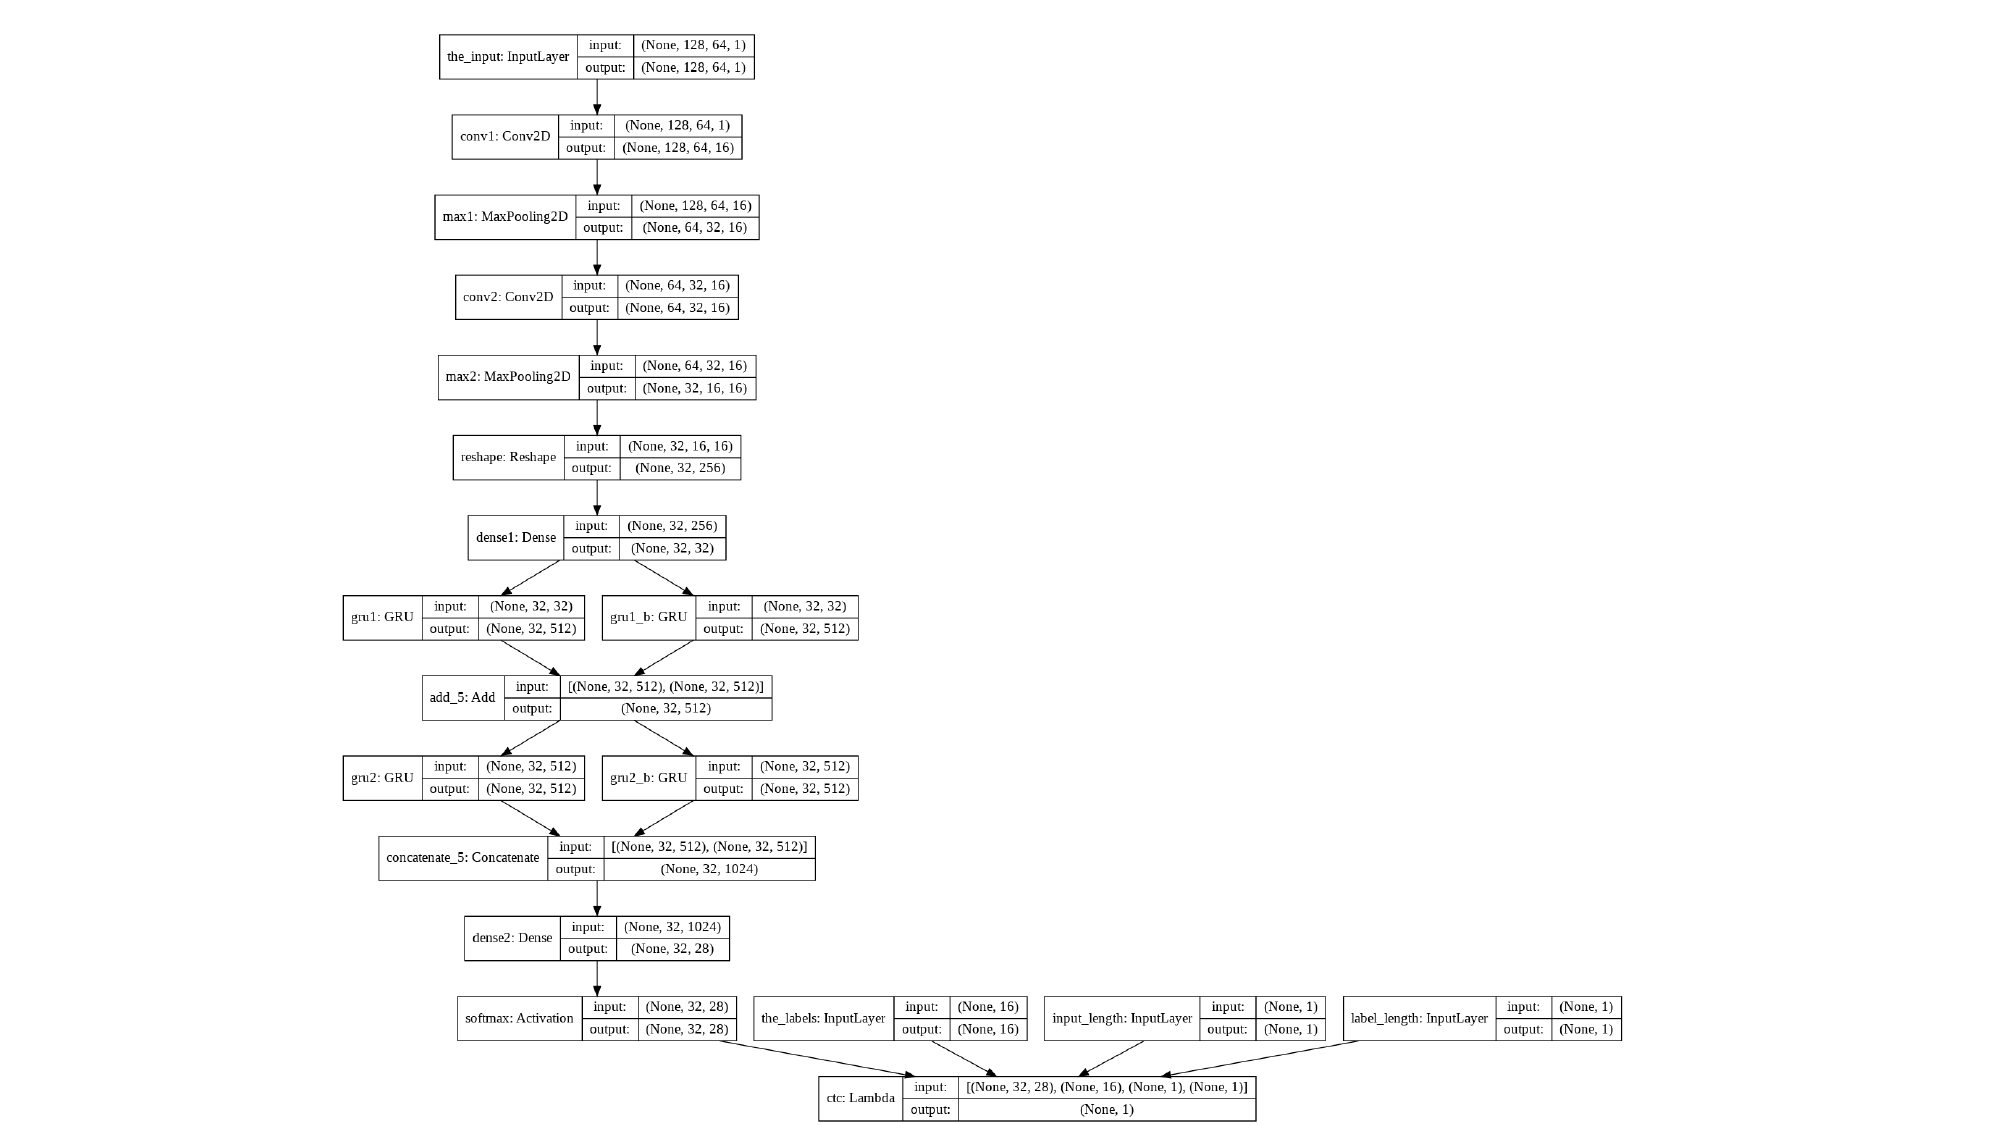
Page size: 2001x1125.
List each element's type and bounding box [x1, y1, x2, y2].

picture [339, 30, 1626, 1125]
